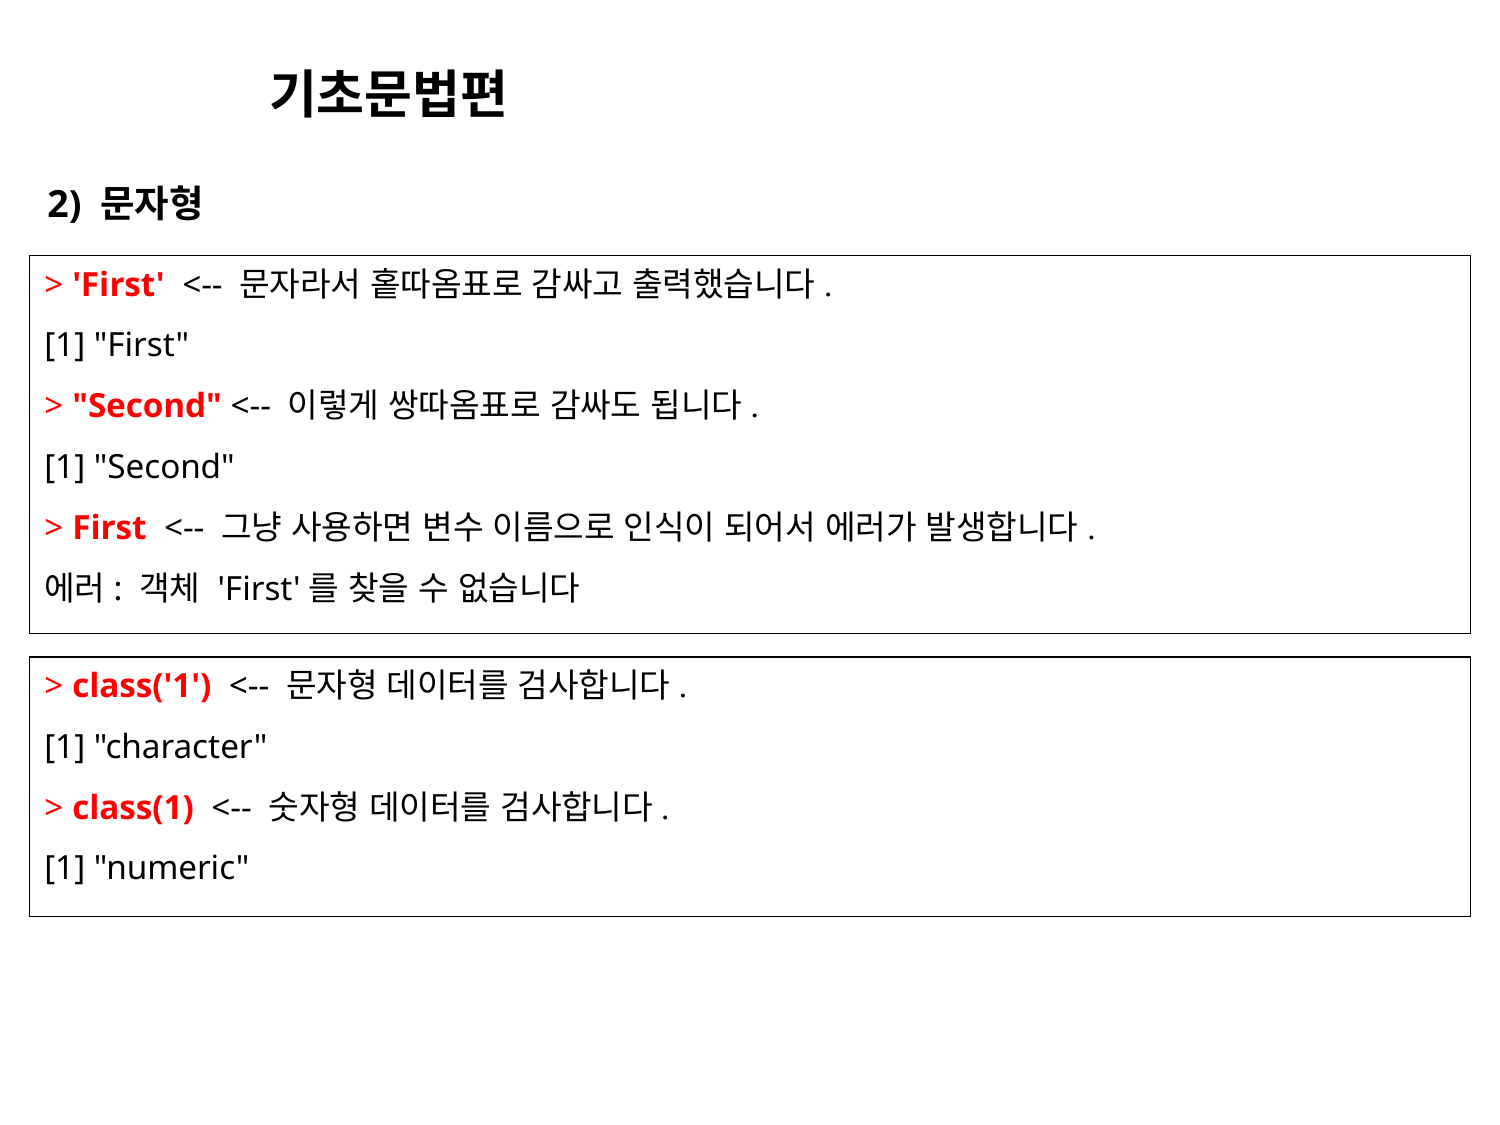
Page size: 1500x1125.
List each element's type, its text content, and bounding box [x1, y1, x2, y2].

text_box 2) 문자형 [32, 172, 219, 233]
text_box > class('1') <-- 문자형 데이터를 검사합니다. [1] "character" > class(1) <-- 숫자형 데이터를 검사합니다. [1] "numeric" [29, 656, 1471, 917]
text_box 기초문법편 [254, 54, 523, 132]
text_box > 'First' <-- 문자라서 홑따옴표로 감싸고 출력했습니다. [1] "First" > "Second" <-- 이렇게 쌍따옴표로 감싸도 됩니다. [1] "Second" > First <-- 그냥 사용하면 변수 이름으로 인식이 되어서 에러가 발생합니다. 에러: 객체 'First'를 찾을 수 없습니다 [29, 255, 1471, 634]
